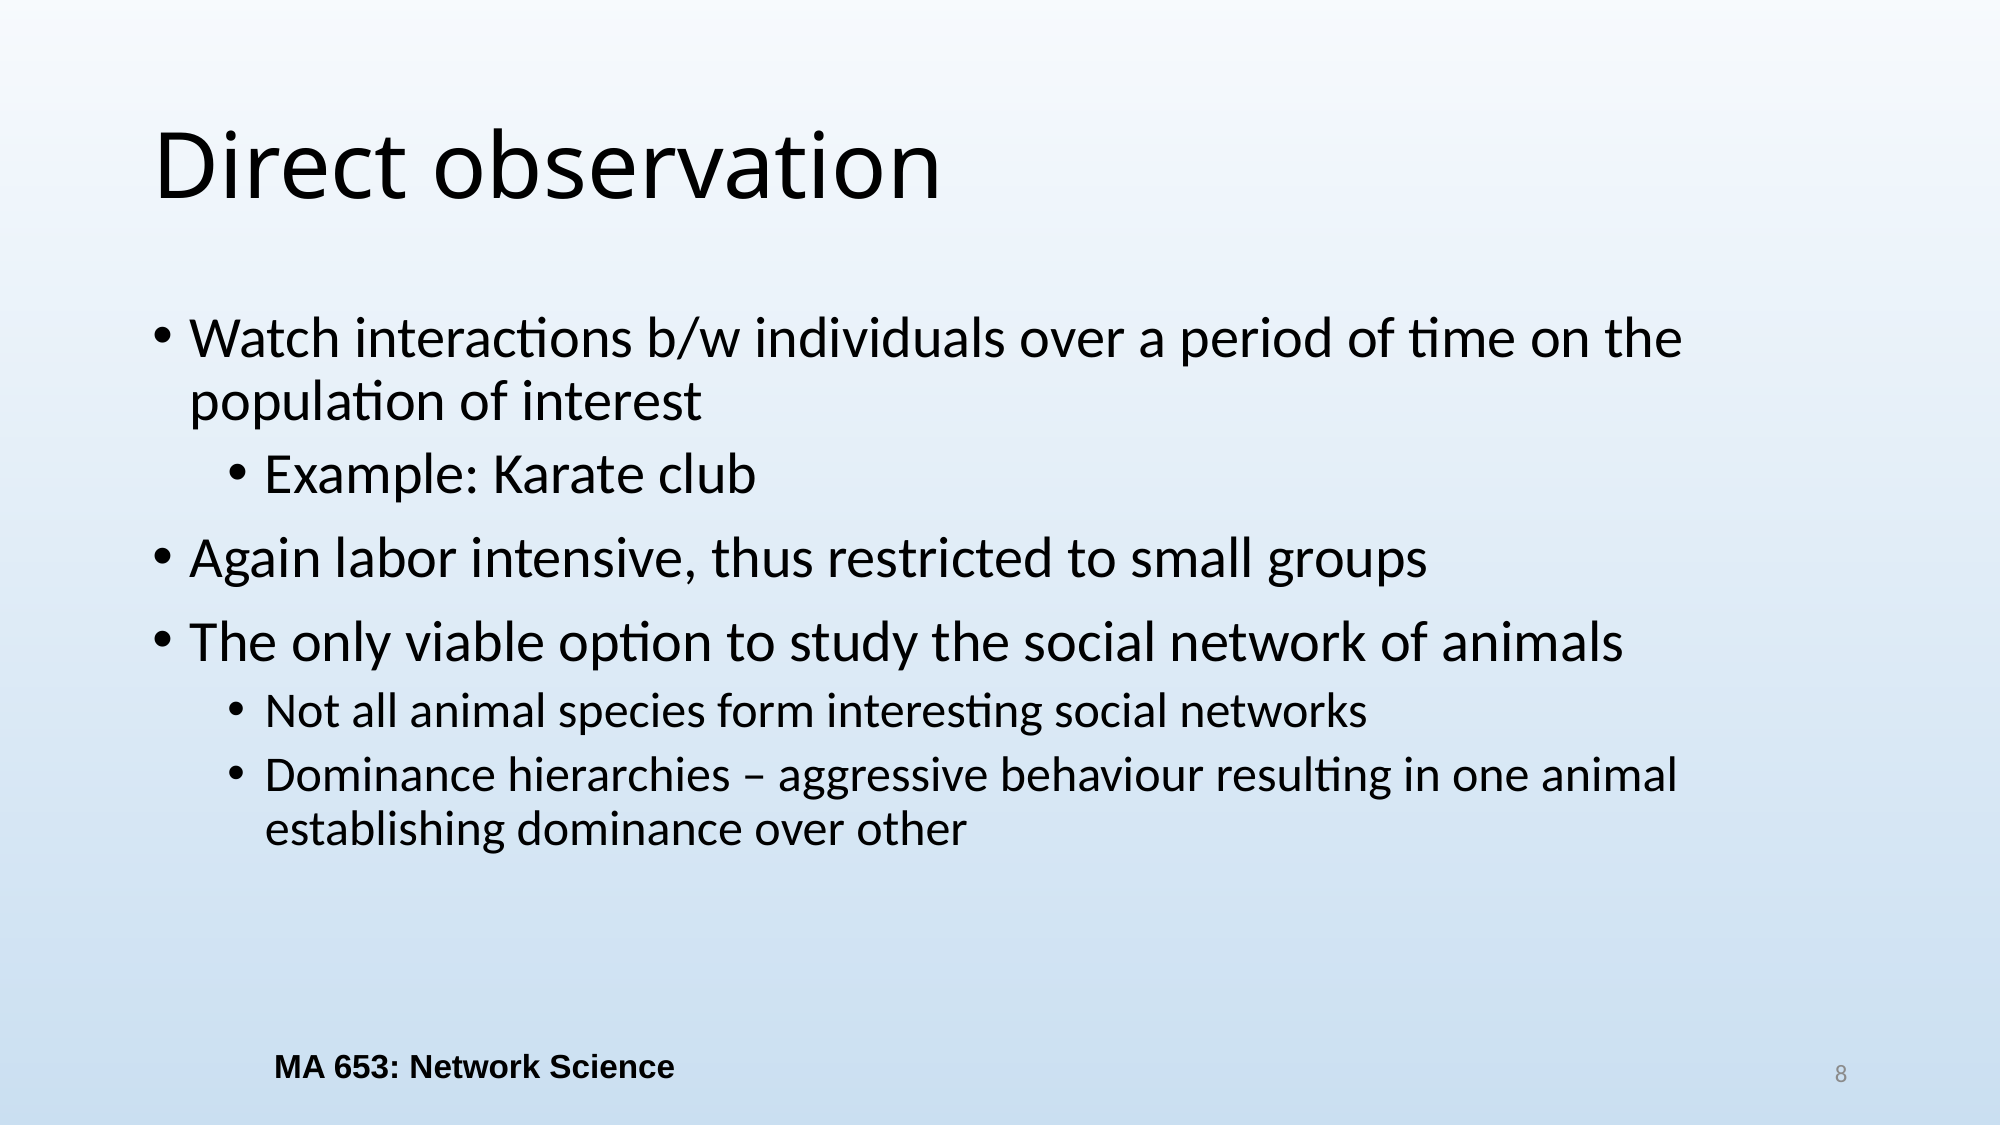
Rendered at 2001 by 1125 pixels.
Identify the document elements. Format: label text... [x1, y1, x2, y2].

slide_number 8 [1412, 1042, 1863, 1103]
list Watch interactions b/w individuals over a period of time on the population of interest Example: Karate club Again labor intensive, thus restricted to small groups The only viable option to study the social network of animals Not all animal species form interesting social networks Dominance hierarchies – aggressive behaviour resulting in one animal establishing dominance over other [137, 299, 1863, 1014]
title Direct observation [137, 59, 1863, 278]
footer MA 653: Network Science [137, 1035, 813, 1096]
